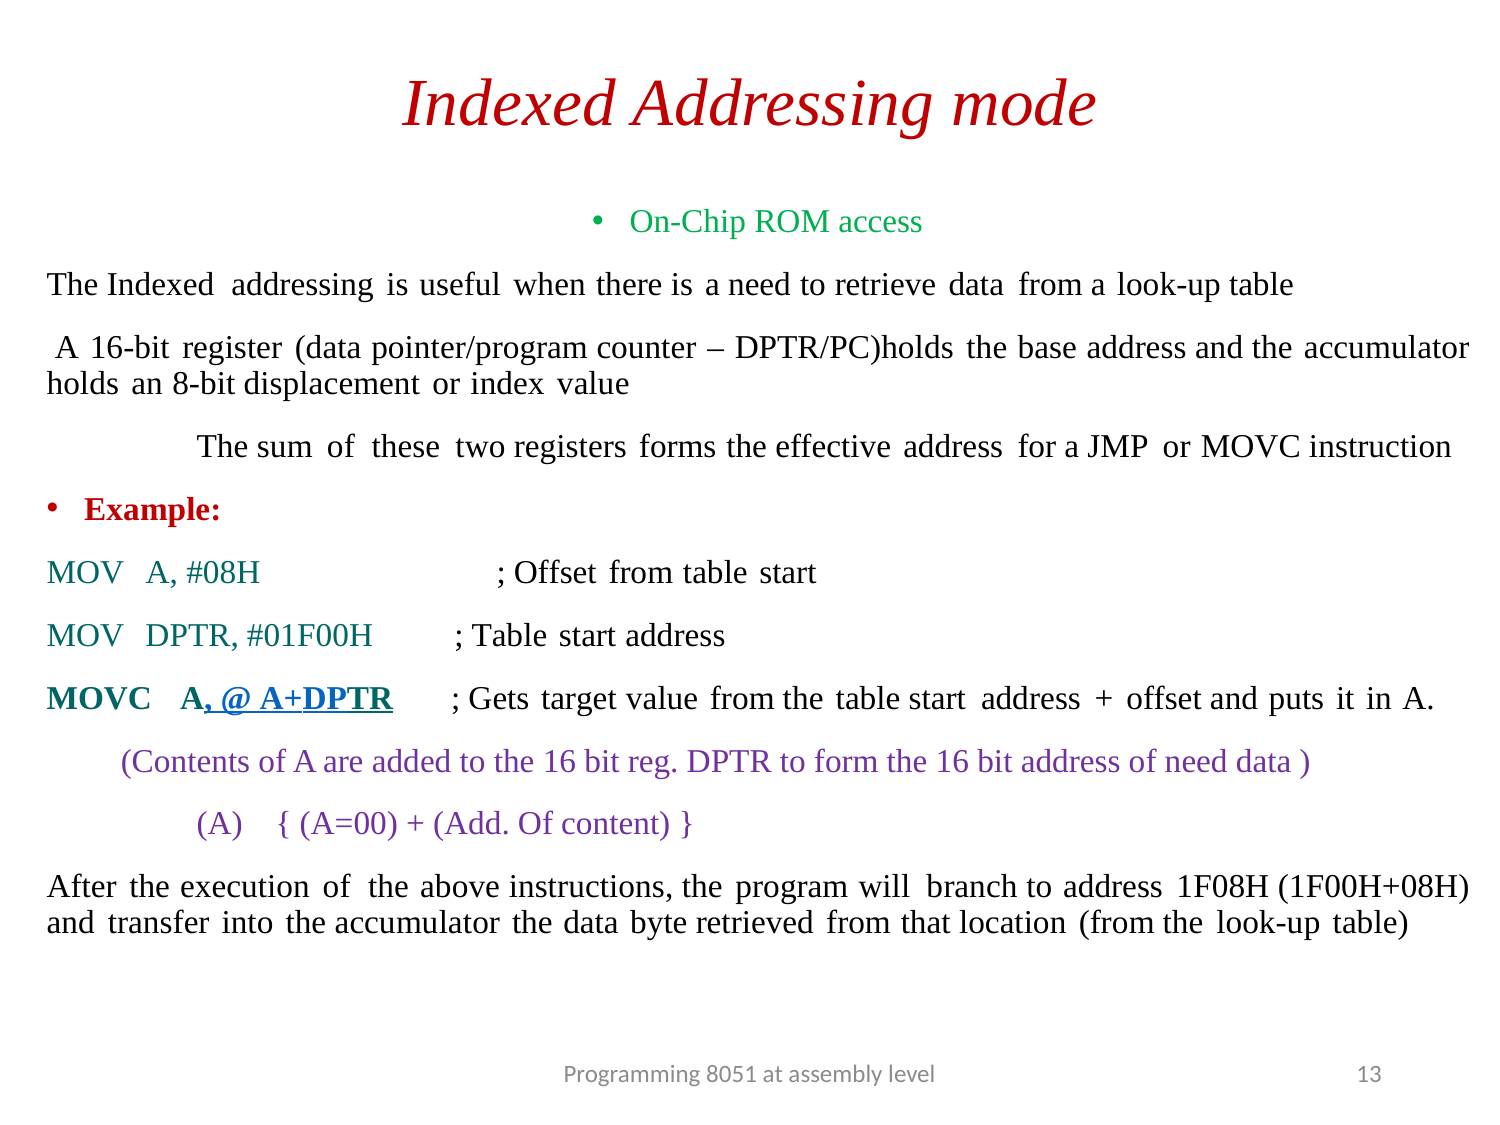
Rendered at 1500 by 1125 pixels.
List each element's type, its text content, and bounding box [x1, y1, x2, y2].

slide_number 13 [1059, 1042, 1397, 1103]
list On-Chip ROM access The Indexed addressing is useful when there is a need to retrieve data from a look-up table A 16-bit register (data pointer/program counter – DPTR/PC)holds the base address and the accumulator holds an 8-bit displacement or index value The sum of these two registers forms the effective address for a JMP or MOVC instruction Example: MOV A, #08H ; Offset from table start MOV DPTR, #01F00H ; Table start address MOVC A, @ A+DPTR ; Gets target value from the table start address + offset and puts it in A. (Contents of A are added to the 16 bit reg. DPTR to form the 16 bit address of need data ) (A) { (A=00) + (Add. Of content) } After the execution of the above instructions, the program will branch to address 1F08H (1F00H+08H) and transfer into the accumulator the data byte retrieved from that location (from the look-up table) [31, 196, 1485, 1014]
footer Programming 8051 at assembly level [496, 1042, 1004, 1103]
title Indexed Addressing mode [103, 59, 1397, 148]
